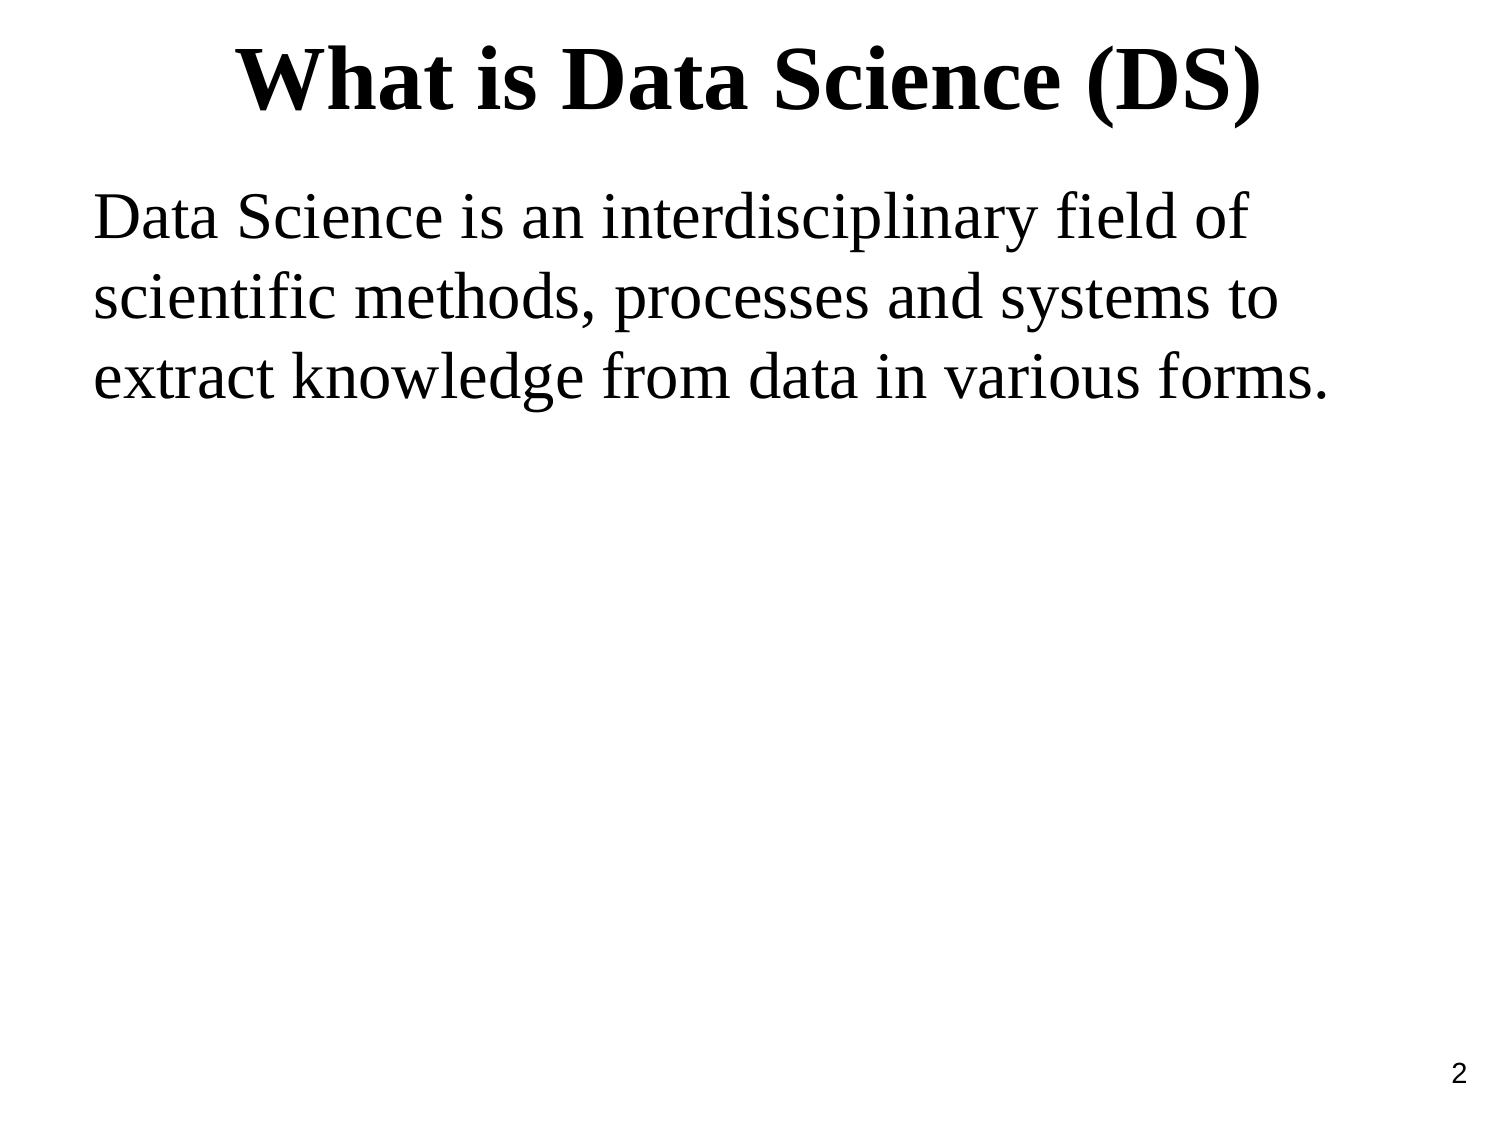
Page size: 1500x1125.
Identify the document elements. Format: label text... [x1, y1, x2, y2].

slide_number 2 [1132, 1046, 1483, 1125]
text_box Data Science is an interdisciplinary field of scientific methods, processes and systems to extract knowledge from data in various forms. [78, 164, 1357, 420]
text_box What is Data Science (DS) [0, 10, 1500, 136]
